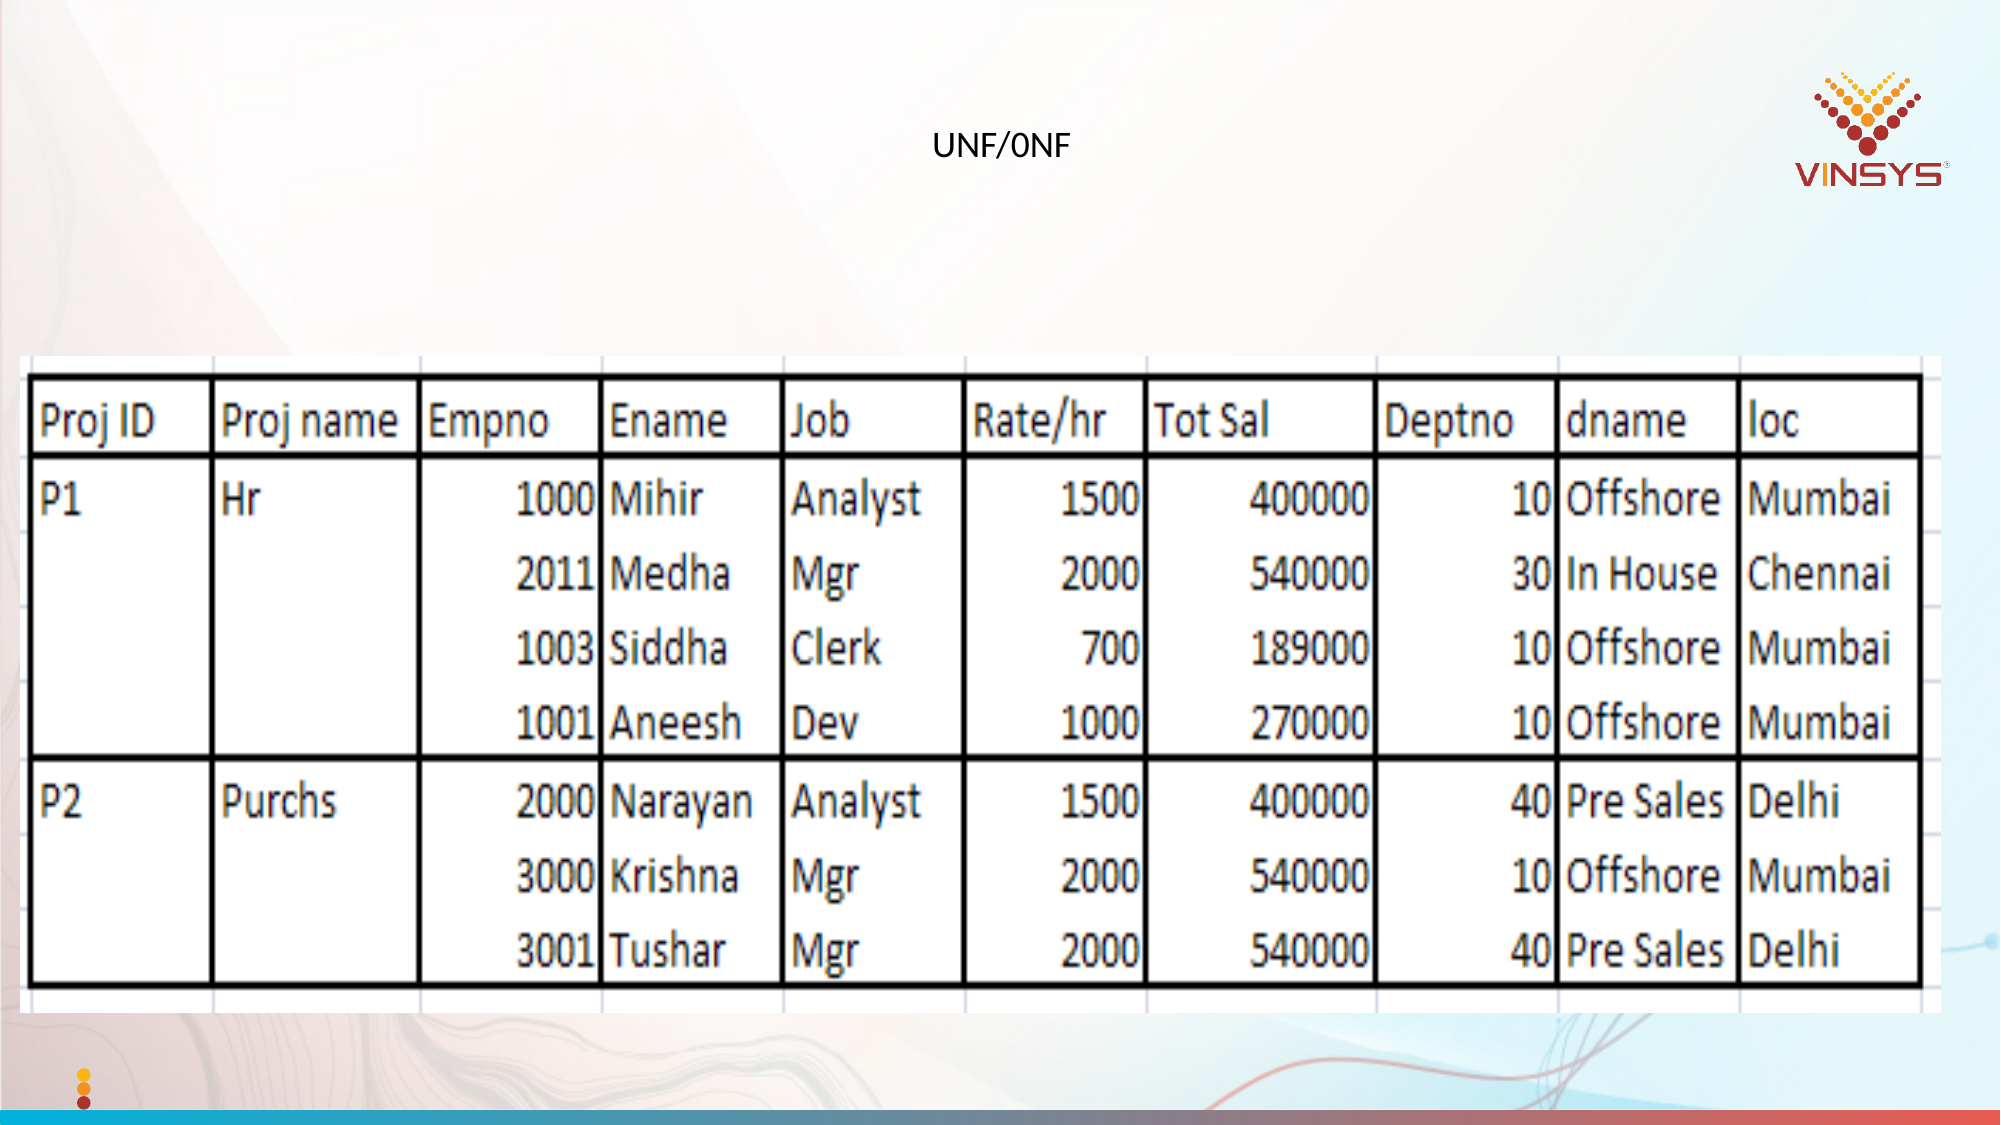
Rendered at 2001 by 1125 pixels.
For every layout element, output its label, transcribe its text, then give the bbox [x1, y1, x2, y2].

picture [0, 0, 2000, 1110]
text_box UNF/0NF [662, 112, 1275, 173]
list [20, 357, 1941, 1013]
